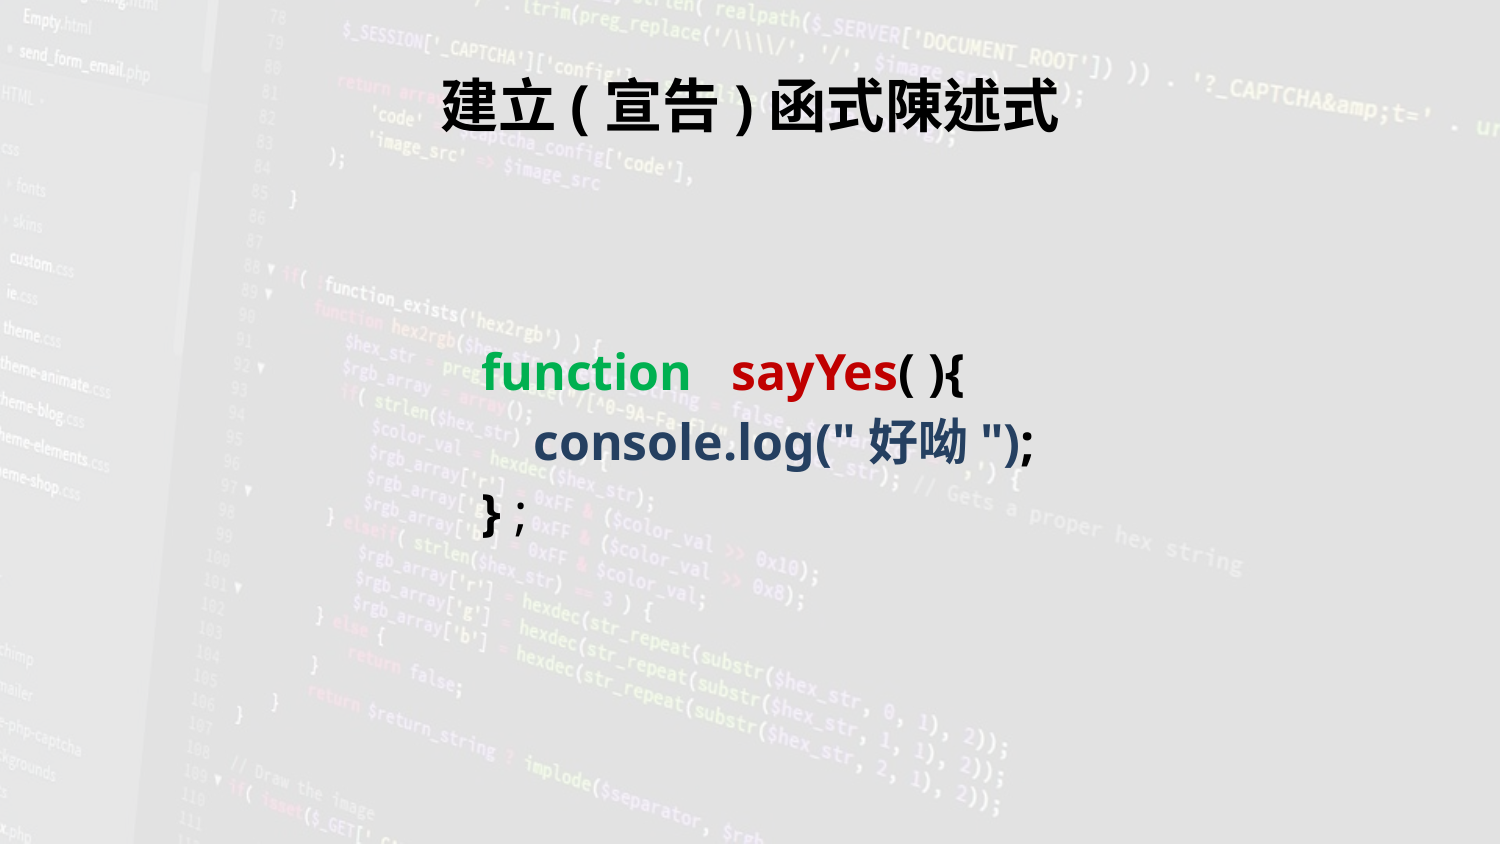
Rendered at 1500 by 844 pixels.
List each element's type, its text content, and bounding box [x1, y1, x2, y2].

list function sayYes( ){ console.log("好呦"); } ; [466, 161, 1140, 719]
title 建立(宣告)函式陳述式 [75, 33, 1425, 175]
